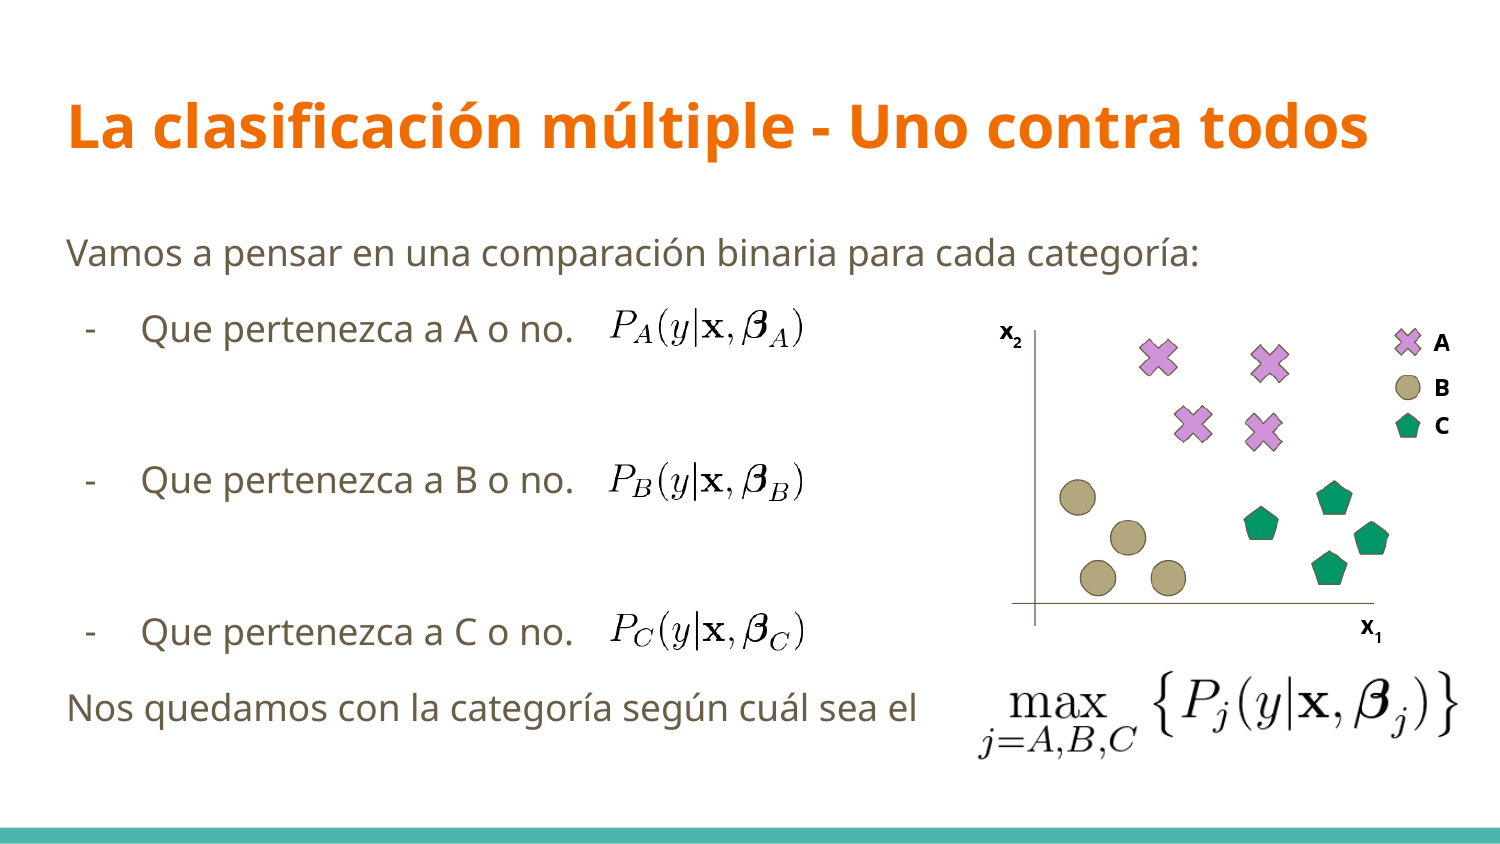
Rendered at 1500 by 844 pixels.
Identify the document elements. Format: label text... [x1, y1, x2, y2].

picture [959, 295, 1476, 777]
picture [602, 295, 810, 361]
title La clasificación múltiple - Uno contra todos [51, 72, 1449, 189]
list Vamos a pensar en una comparación binaria para cada categoría: Que pertenezca a A o no. Que pertenezca a B o no. Que pertenezca a C o no. Nos quedamos con la categoría según cuál sea el [51, 207, 1449, 750]
picture [599, 449, 813, 510]
picture [601, 599, 811, 666]
